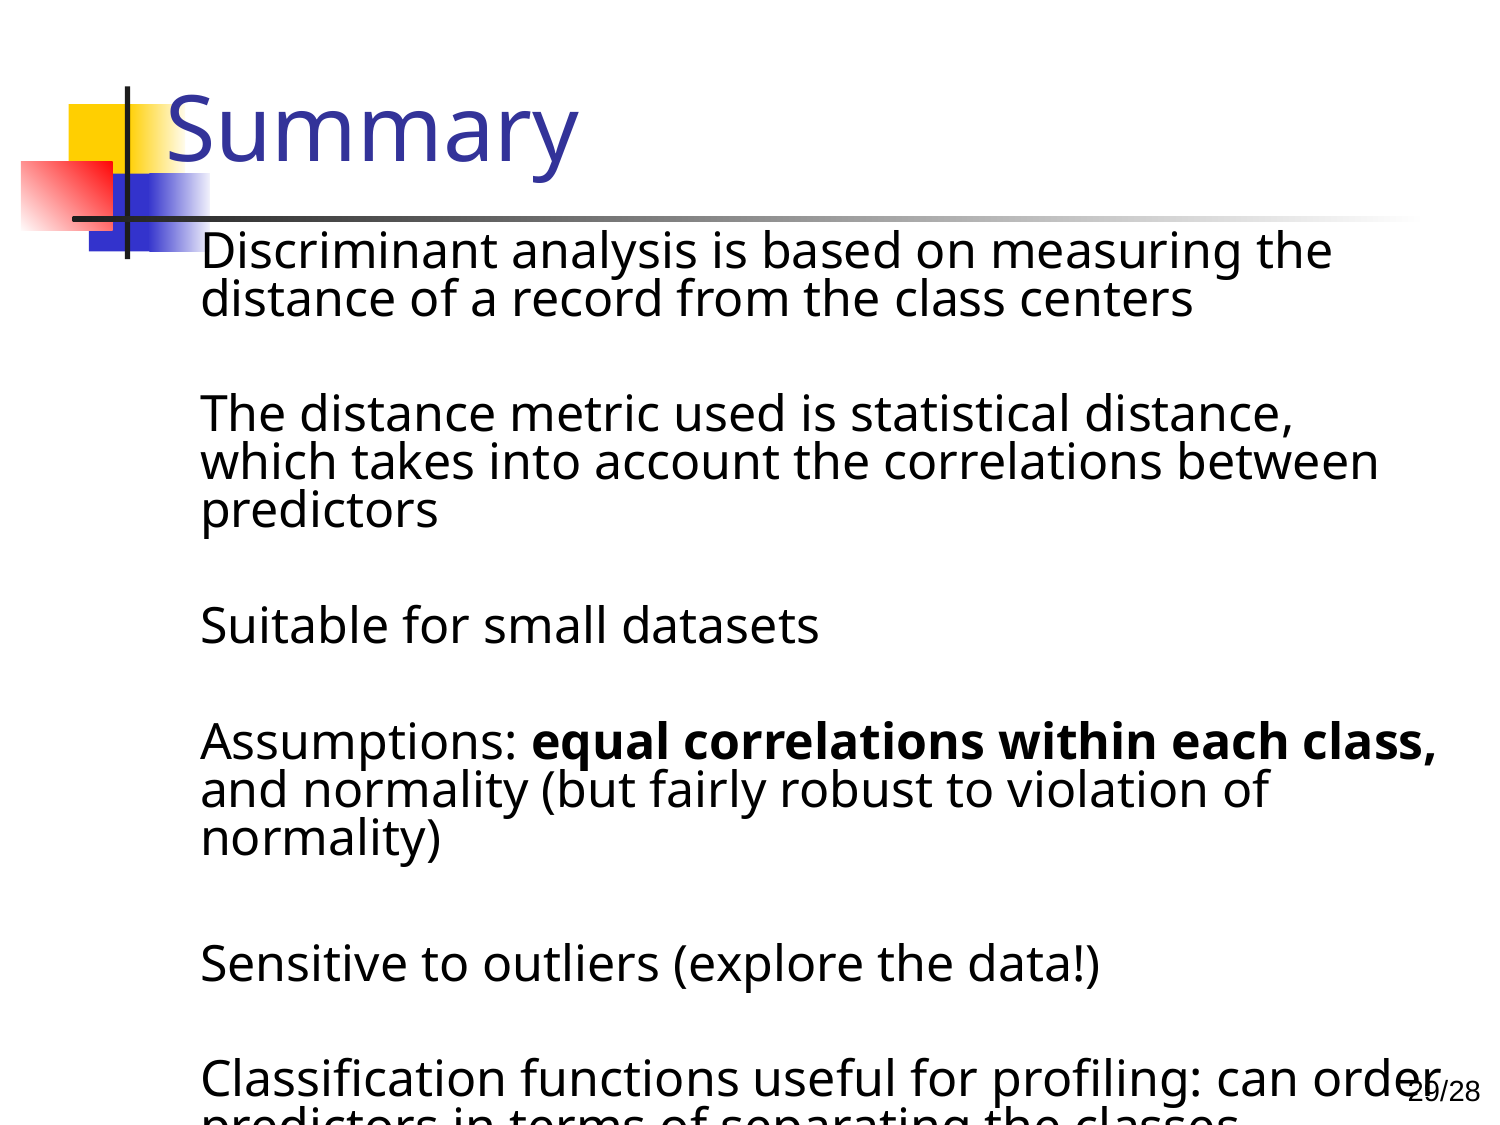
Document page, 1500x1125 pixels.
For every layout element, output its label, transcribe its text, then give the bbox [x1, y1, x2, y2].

slide_number 28/28 [1183, 1039, 1497, 1116]
list Discriminant analysis is based on measuring the distance of a record from the class centers The distance metric used is statistical distance, which takes into account the correlations between predictors Suitable for small datasets Assumptions: equal correlations within each class, and normality (but fairly robust to violation of normality) Sensitive to outliers (explore the data!) Classification functions useful for profiling: can order predictors in terms of separating the classes [185, 222, 1461, 1073]
title Summary [150, 45, 1425, 188]
